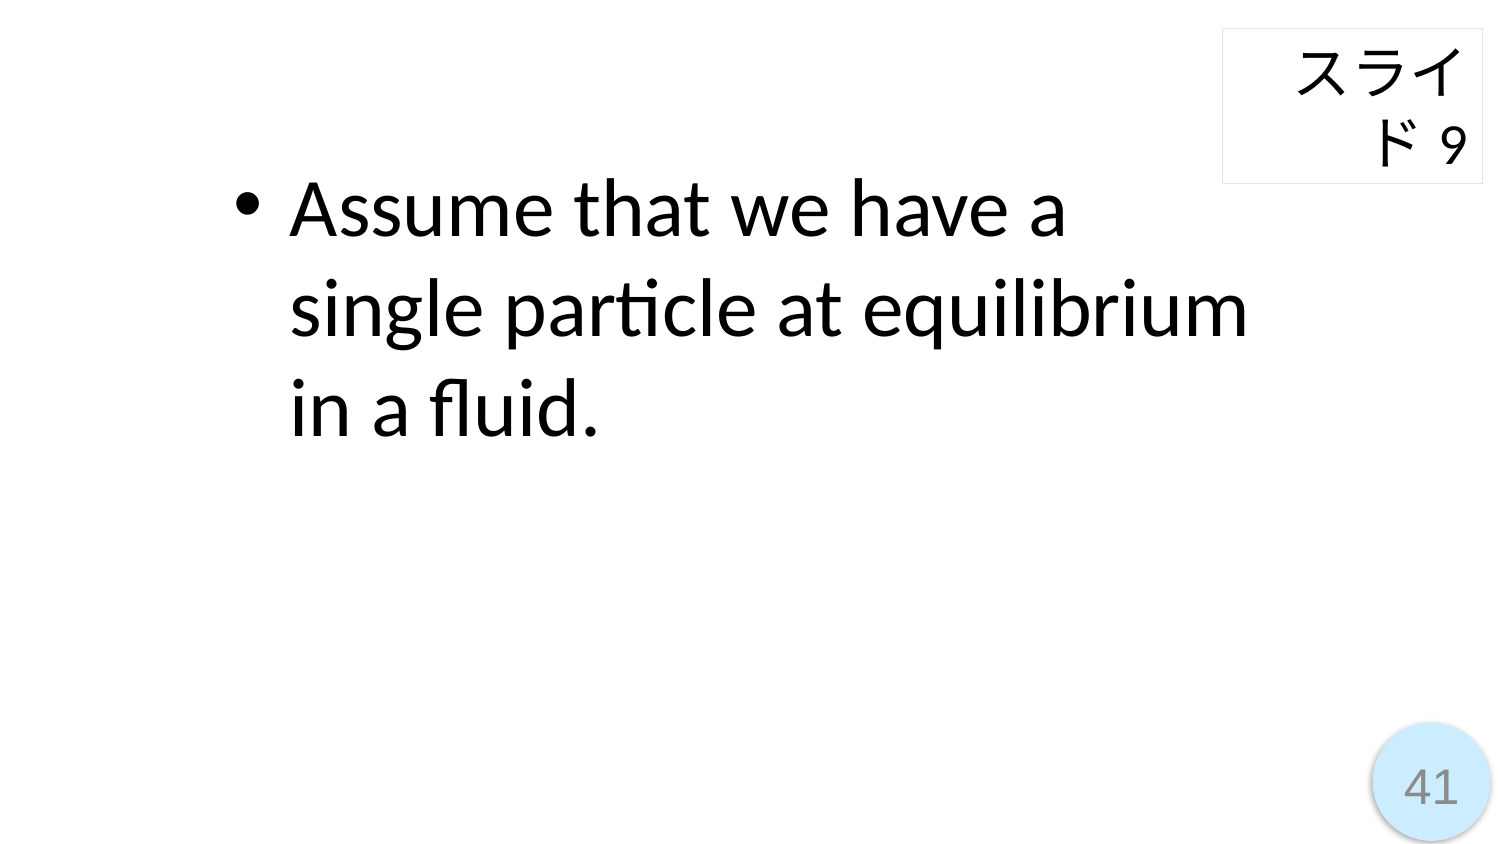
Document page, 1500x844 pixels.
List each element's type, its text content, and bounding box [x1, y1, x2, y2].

text_box スライド9 [1222, 28, 1483, 184]
slide_number 41 [1372, 762, 1491, 807]
list Assume that we have a single particle at equilibrium in a fluid. [218, 145, 1294, 766]
